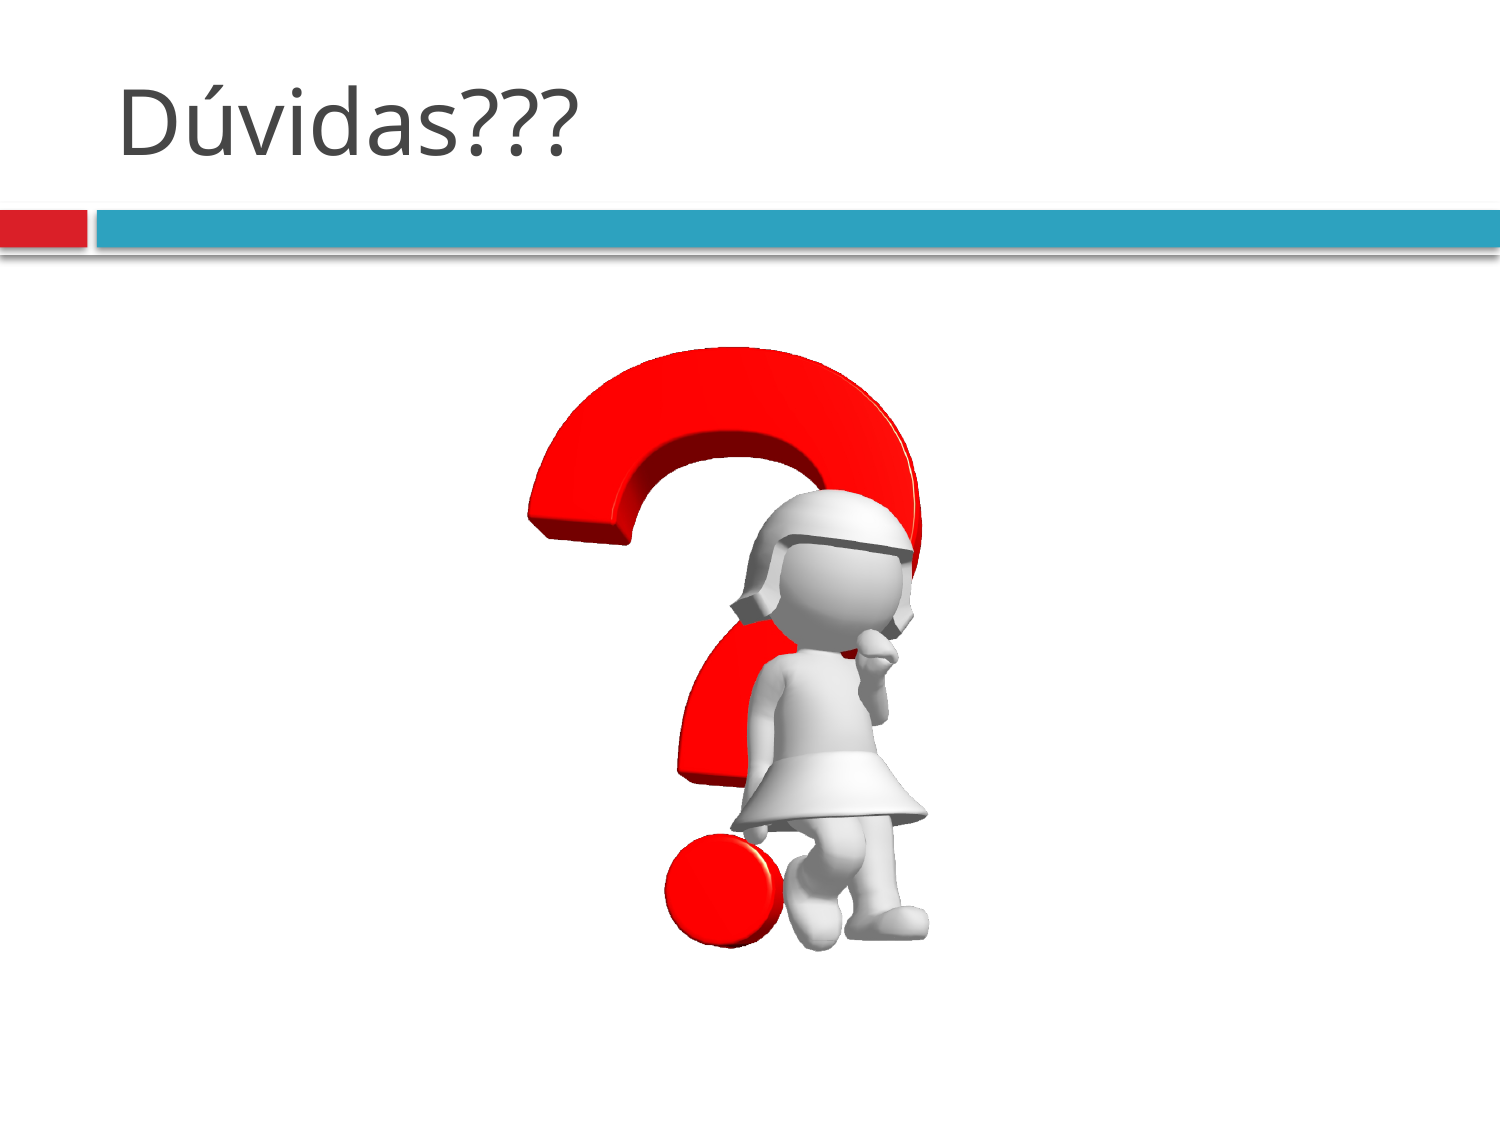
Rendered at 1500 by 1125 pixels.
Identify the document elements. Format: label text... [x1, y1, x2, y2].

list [369, 262, 1202, 1095]
title Dúvidas??? [100, 37, 1471, 200]
